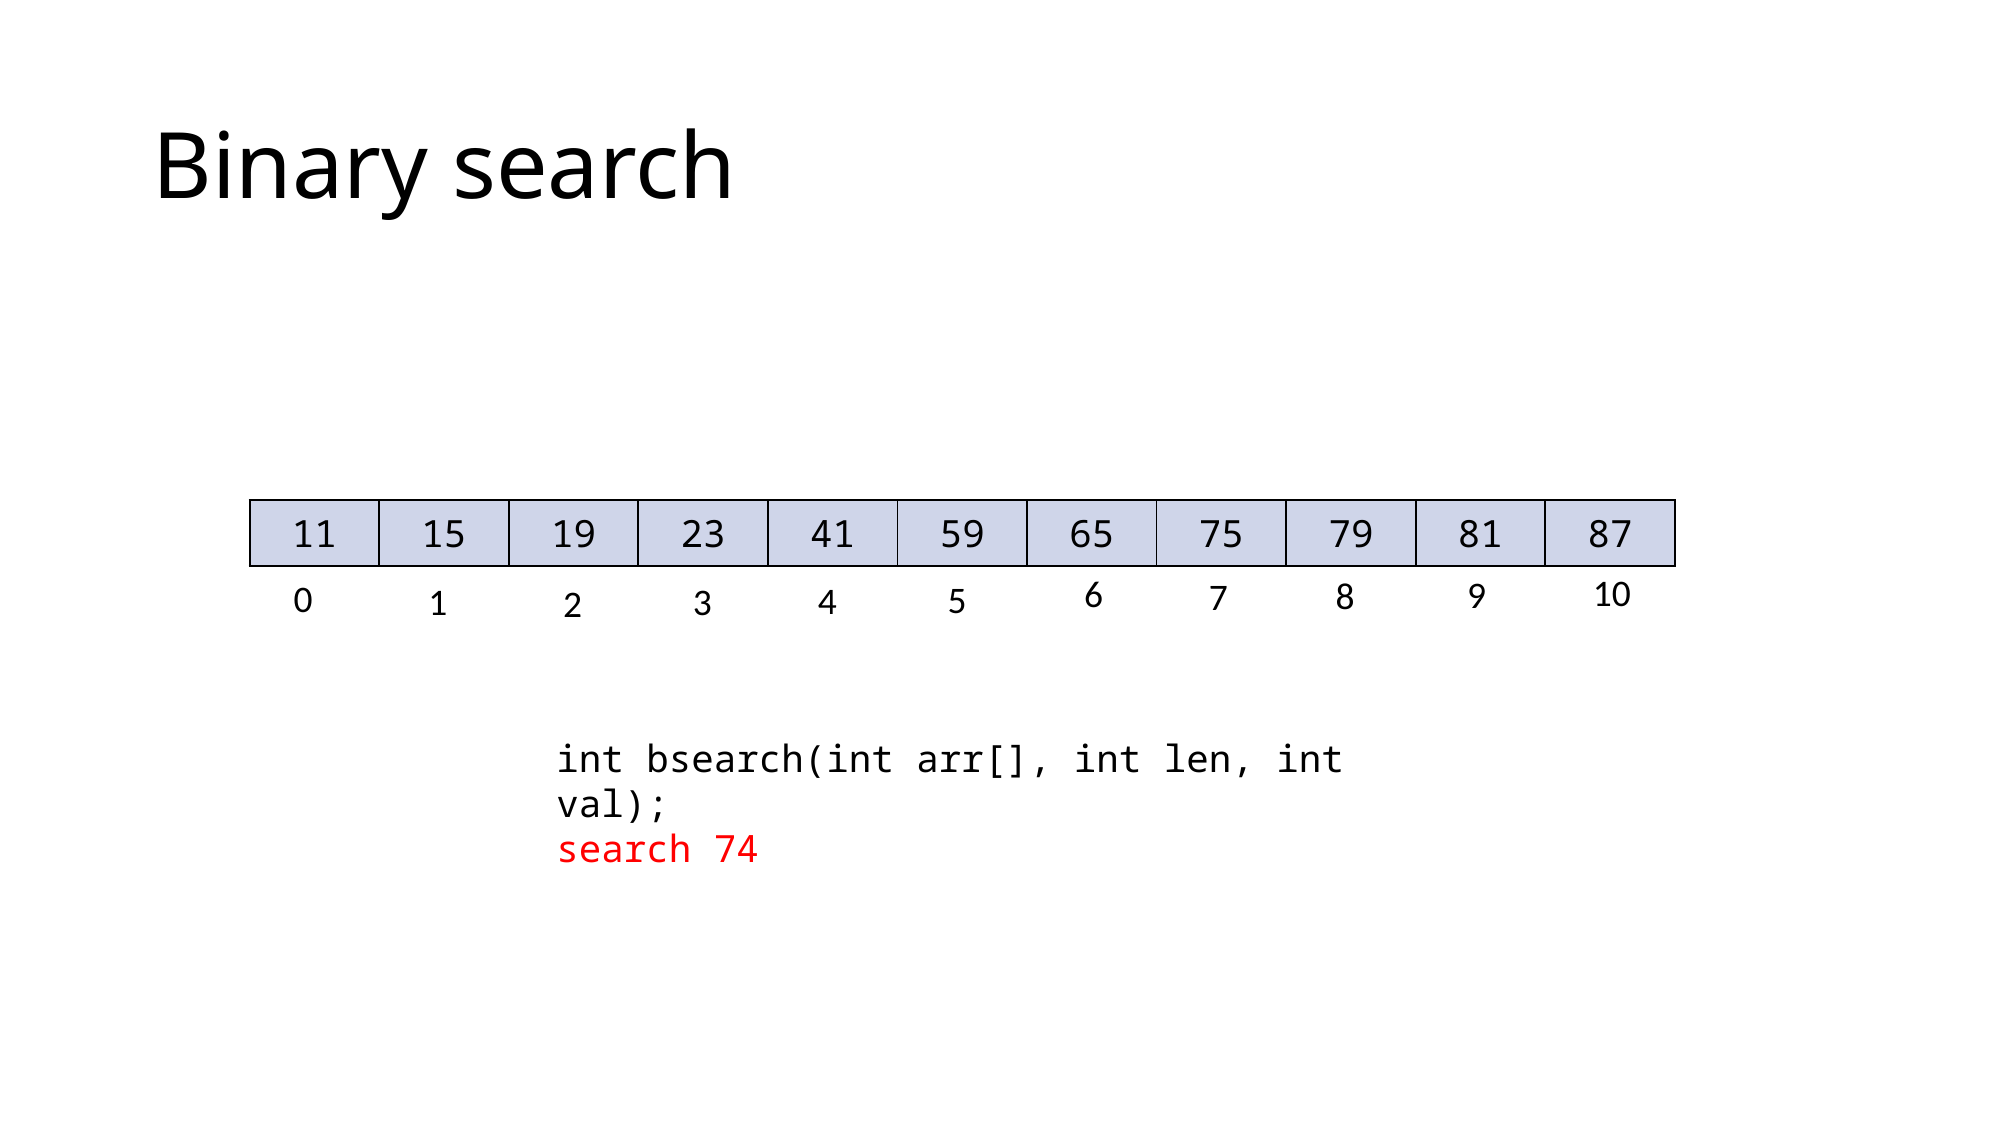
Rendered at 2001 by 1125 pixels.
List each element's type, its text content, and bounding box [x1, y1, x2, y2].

text_box 6 [1069, 562, 1141, 623]
table_header 79 [1287, 501, 1415, 565]
text_box 0 [278, 567, 350, 628]
table_header 19 [510, 501, 637, 565]
table_header 65 [1028, 501, 1156, 565]
title Binary search [137, 59, 1863, 278]
table_header 11 [251, 501, 378, 565]
table_header 23 [639, 501, 767, 565]
text_box 9 [1452, 563, 1524, 624]
text_box 2 [548, 572, 620, 633]
table_header 15 [380, 501, 508, 565]
table_header 75 [1157, 501, 1285, 565]
text_box 7 [1194, 565, 1266, 625]
table_header 41 [769, 501, 897, 565]
text_box 5 [933, 568, 1004, 629]
text_box 8 [1320, 564, 1392, 625]
text_box 3 [678, 570, 750, 630]
text_box 10 [1578, 562, 1650, 622]
table_header 81 [1417, 501, 1544, 565]
table_header 59 [898, 501, 1026, 565]
text_box 1 [413, 570, 485, 630]
text_box 4 [803, 569, 875, 629]
table_header 87 [1546, 501, 1674, 565]
text_box int bsearch(int arr[], int len, int val); search 74 [541, 727, 1458, 878]
